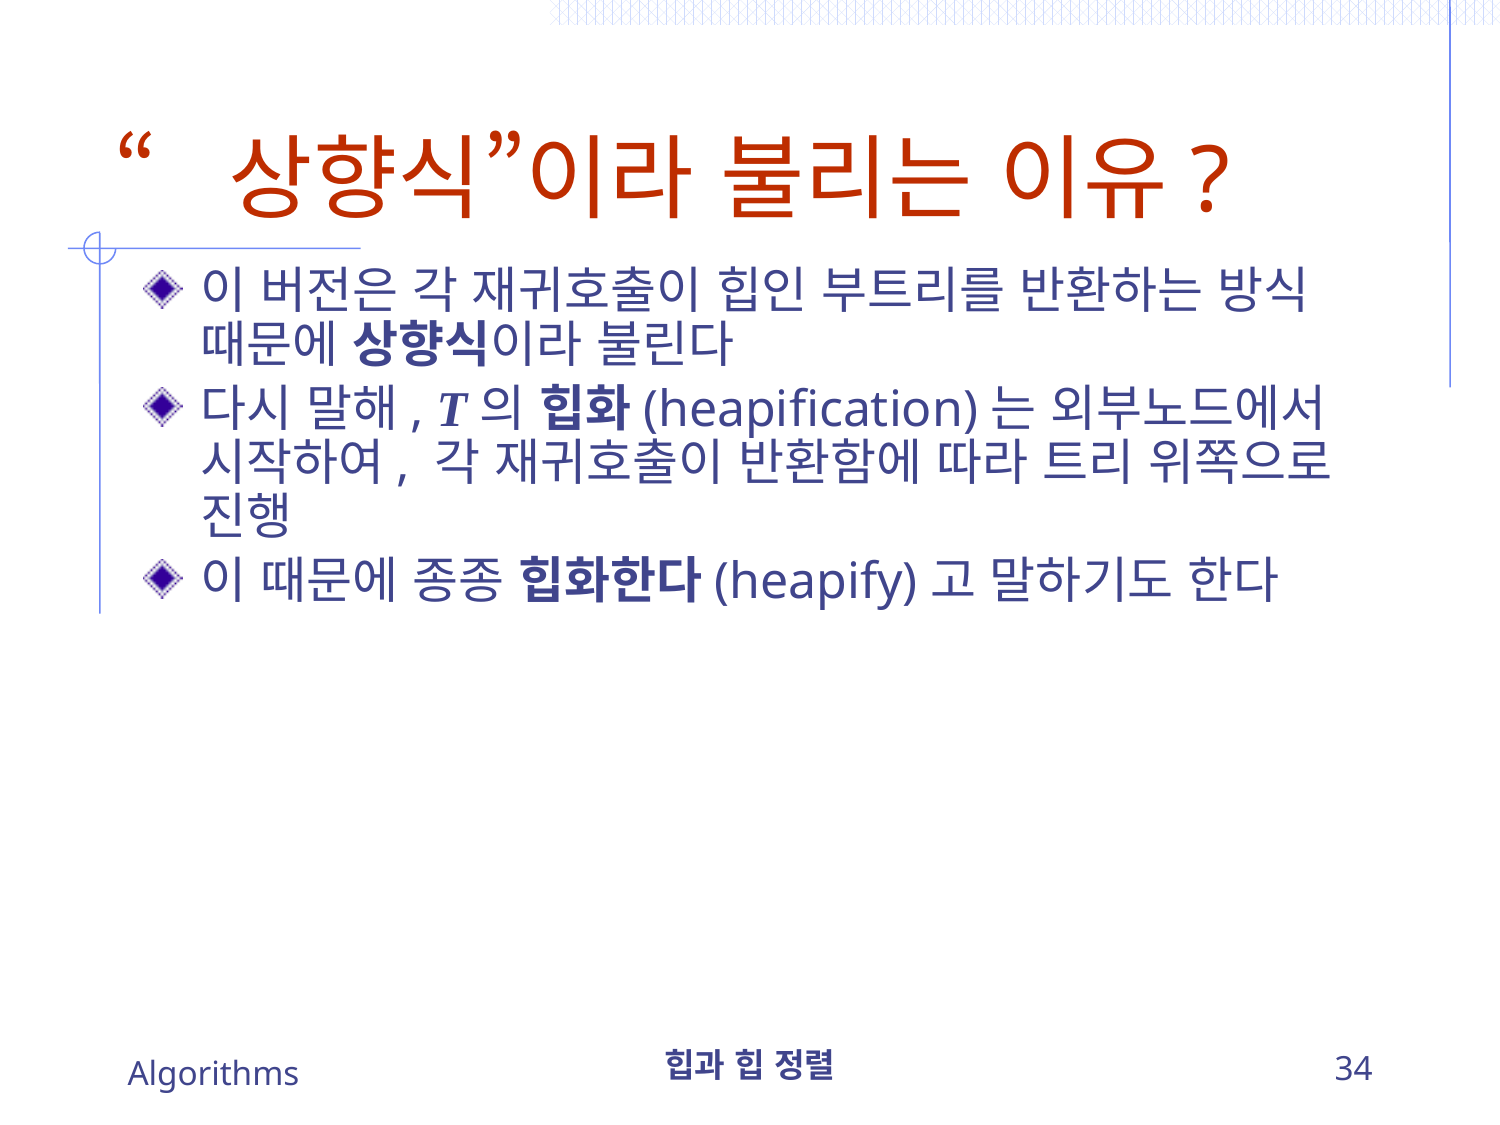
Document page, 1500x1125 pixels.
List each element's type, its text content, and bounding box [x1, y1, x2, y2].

slide_number 34 [1074, 1024, 1388, 1101]
picture [143, 387, 183, 427]
list 이 버전은 각 재귀호출이 힙인 부트리를 반환하는 방식 때문에 상향식이라 불린다 다시 말해, T의 힙화(heapification)는 외부노드에서 시작하여, 각 재귀호출이 반환함에 따라 트리 위쪽으로 진행 이 때문에 종종 힙화한다(heapify)고 말하기도 한다 [128, 257, 1384, 934]
footer 힙과 힙 정렬 [512, 1024, 988, 1101]
slide_number Algorithms [112, 1024, 469, 1101]
picture [143, 559, 183, 599]
picture [143, 270, 183, 309]
title “상향식”이라 불리는 이유? [99, 49, 1395, 238]
